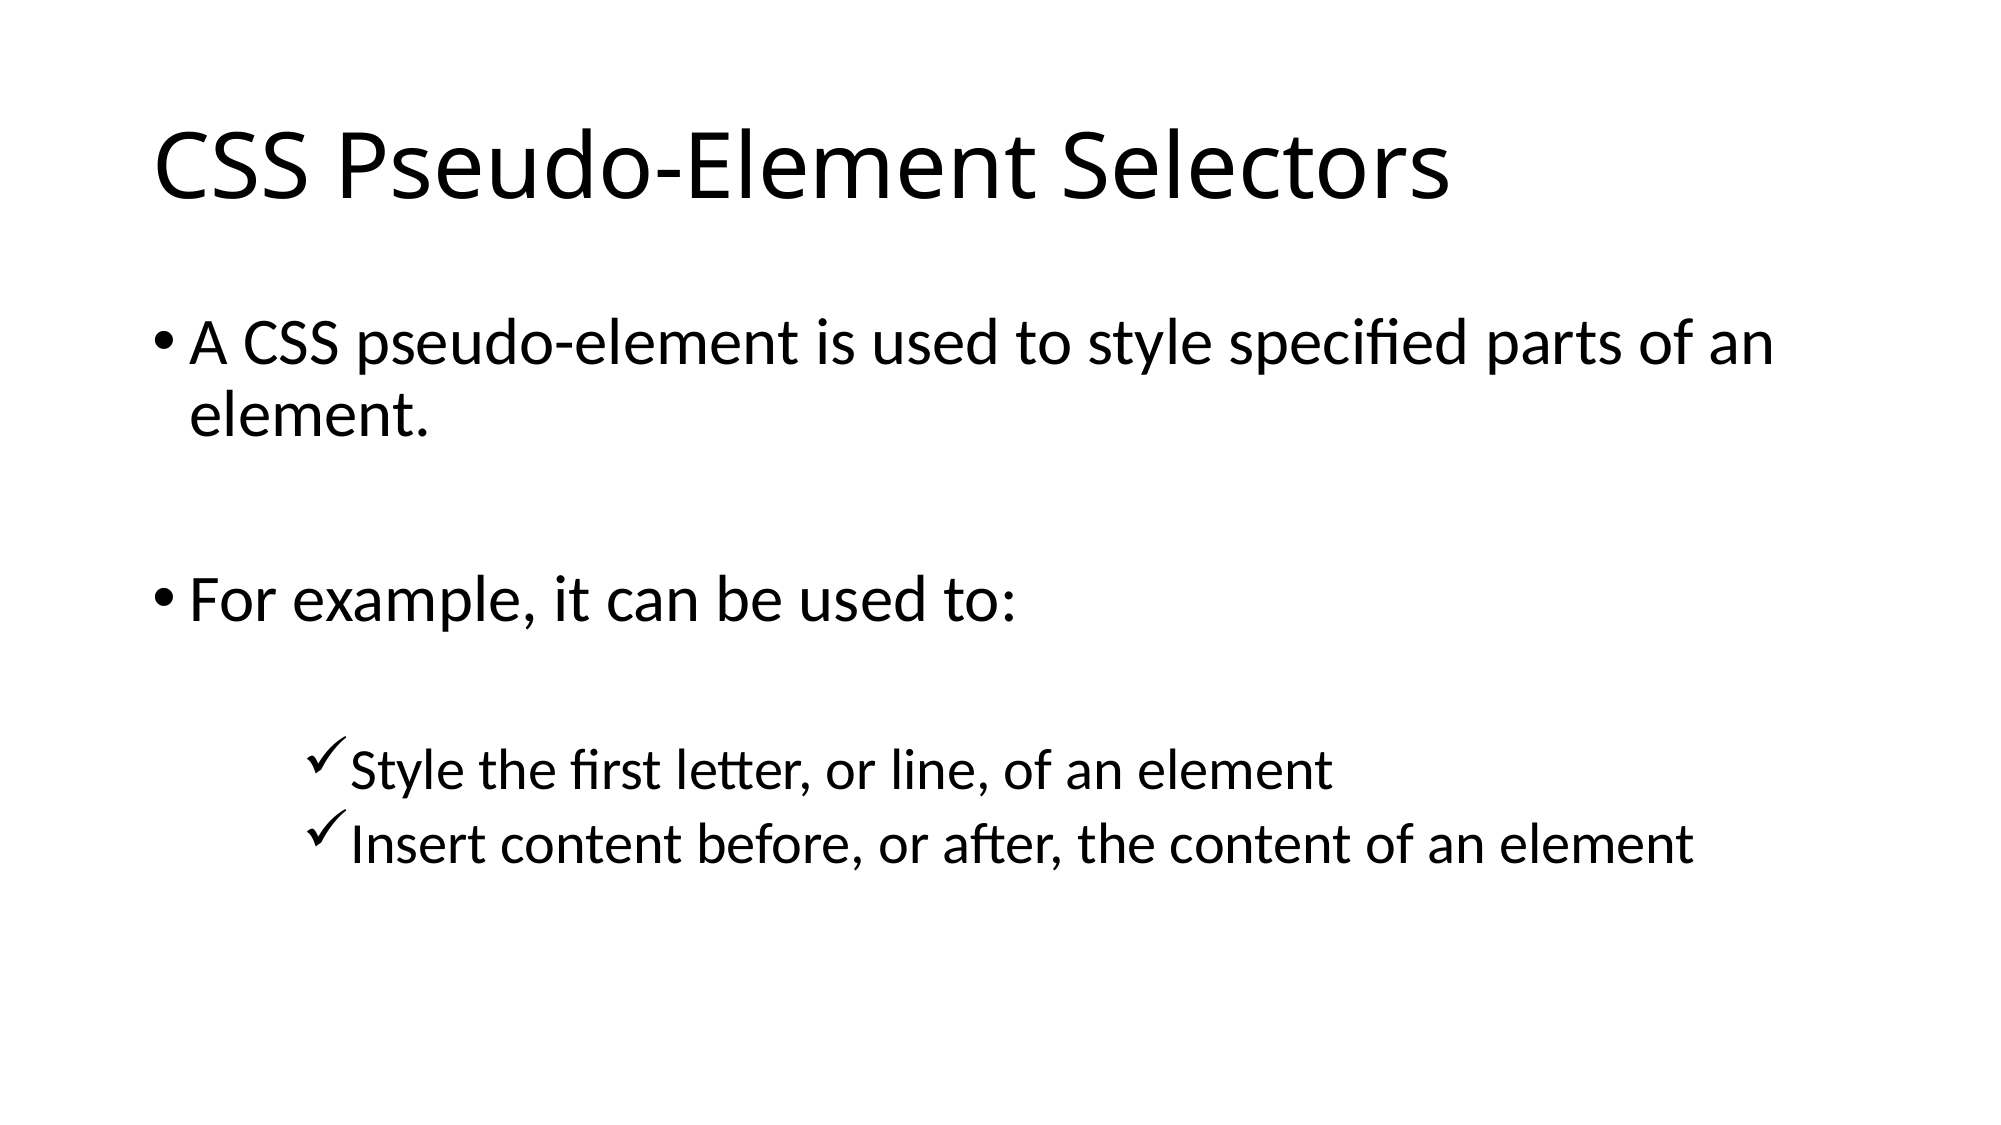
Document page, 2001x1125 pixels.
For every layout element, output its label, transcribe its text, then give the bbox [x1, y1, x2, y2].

list A CSS pseudo-element is used to style specified parts of an element. For example, it can be used to: Style the first letter, or line, of an element Insert content before, or after, the content of an element [137, 299, 1863, 1014]
title CSS Pseudo-Element Selectors [137, 59, 1863, 278]
